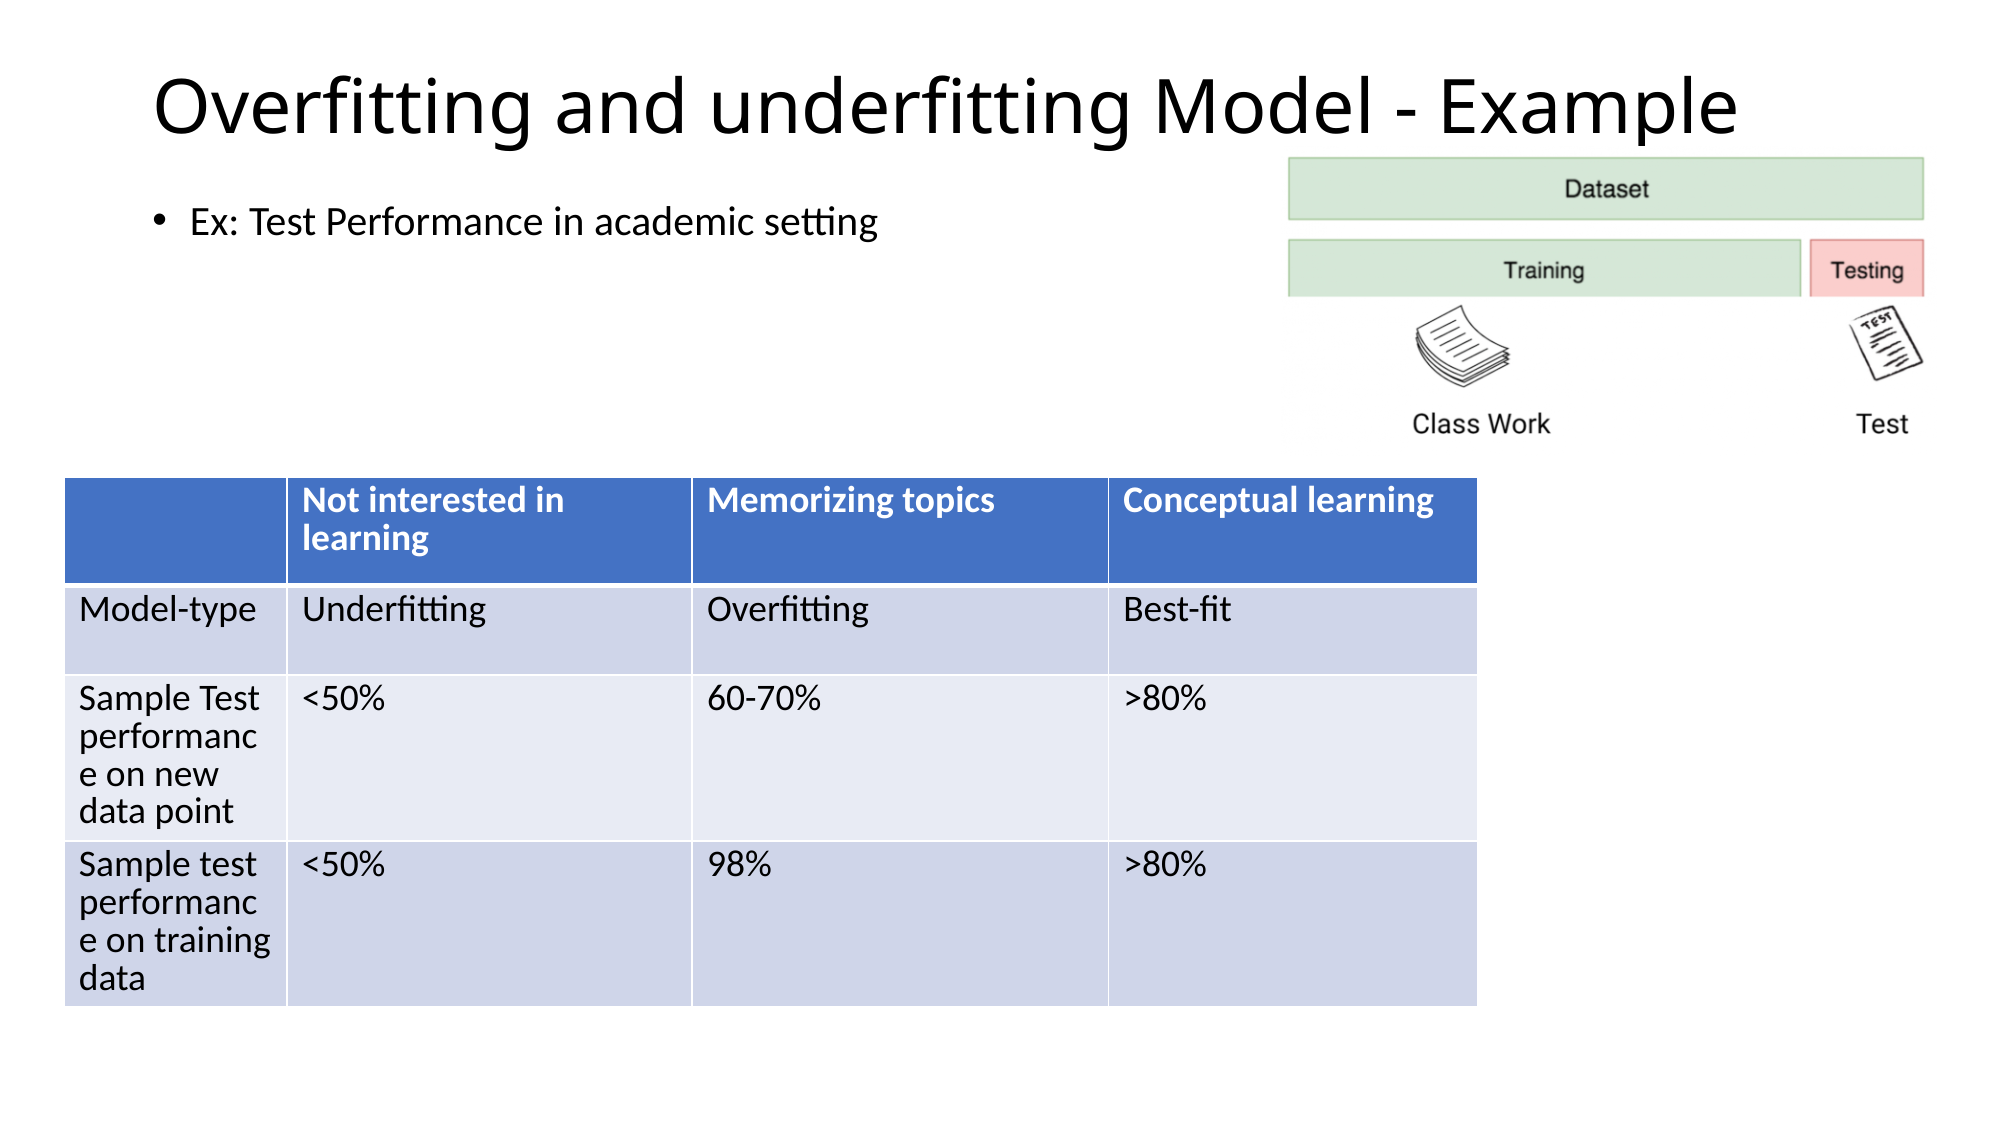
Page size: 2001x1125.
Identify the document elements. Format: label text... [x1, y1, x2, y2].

table_cell <50% [288, 676, 691, 840]
title Overfitting and underfitting Model - Example [137, 59, 1863, 158]
table_cell Underfitting [288, 588, 691, 674]
table_header Conceptual learning [1109, 478, 1477, 583]
table_header [65, 478, 286, 583]
table_cell Sample Test performance on new data point [65, 676, 286, 840]
picture [1281, 146, 1937, 466]
table_cell >80% [1109, 676, 1477, 840]
table_cell <50% [288, 842, 691, 1006]
table_cell Sample test performance on training data [65, 842, 286, 1006]
table_cell Overfitting [693, 588, 1108, 674]
table_header Memorizing topics [693, 478, 1108, 583]
table_header Not interested in learning [288, 478, 691, 583]
list Ex: Test Performance in academic setting [137, 191, 1863, 1014]
table_cell Best-fit [1109, 588, 1477, 674]
table_cell Model-type [65, 588, 286, 674]
table_cell 98% [693, 842, 1108, 1006]
table_cell 60-70% [693, 676, 1108, 840]
table_cell >80% [1109, 842, 1477, 1006]
